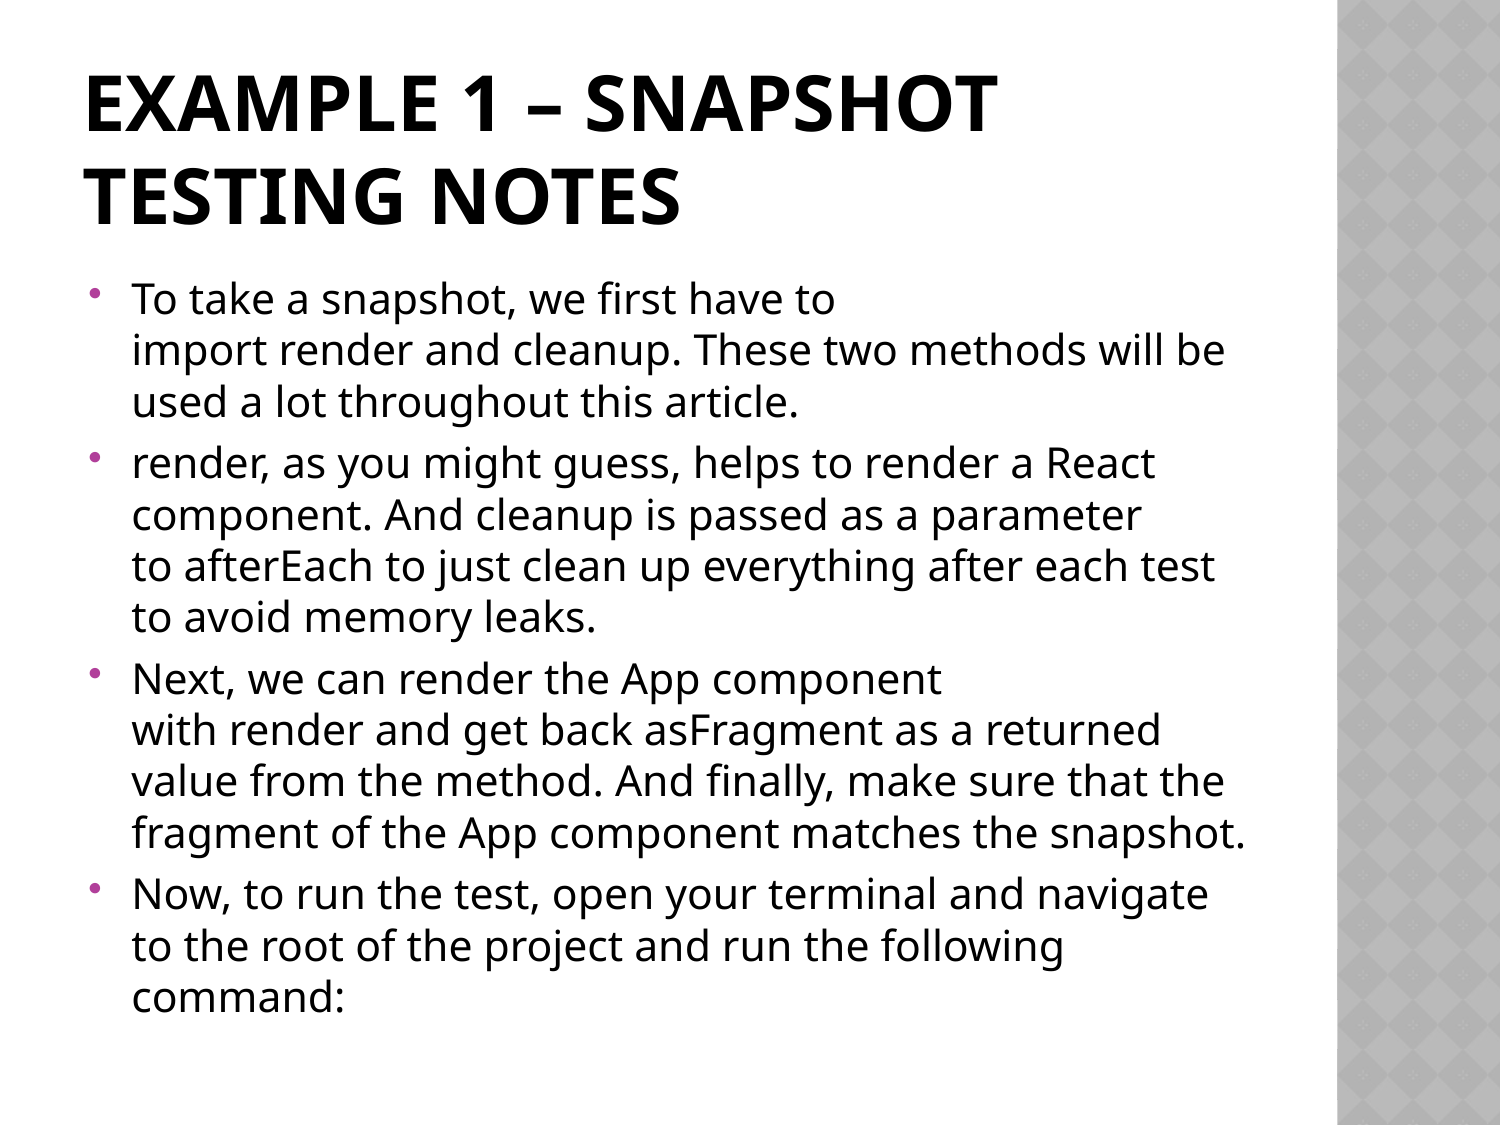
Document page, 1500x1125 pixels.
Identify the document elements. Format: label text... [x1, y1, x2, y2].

list To take a snapshot, we first have to import render and cleanup. These two methods will be used a lot throughout this article. render, as you might guess, helps to render a React component. And cleanup is passed as a parameter to afterEach to just clean up everything after each test to avoid memory leaks. Next, we can render the App component with render and get back asFragment as a returned value from the method. And finally, make sure that the fragment of the App component matches the snapshot. Now, to run the test, open your terminal and navigate to the root of the project and run the following command: [75, 264, 1263, 1059]
title Example 1 – snapshot testing notes [75, 52, 1263, 240]
